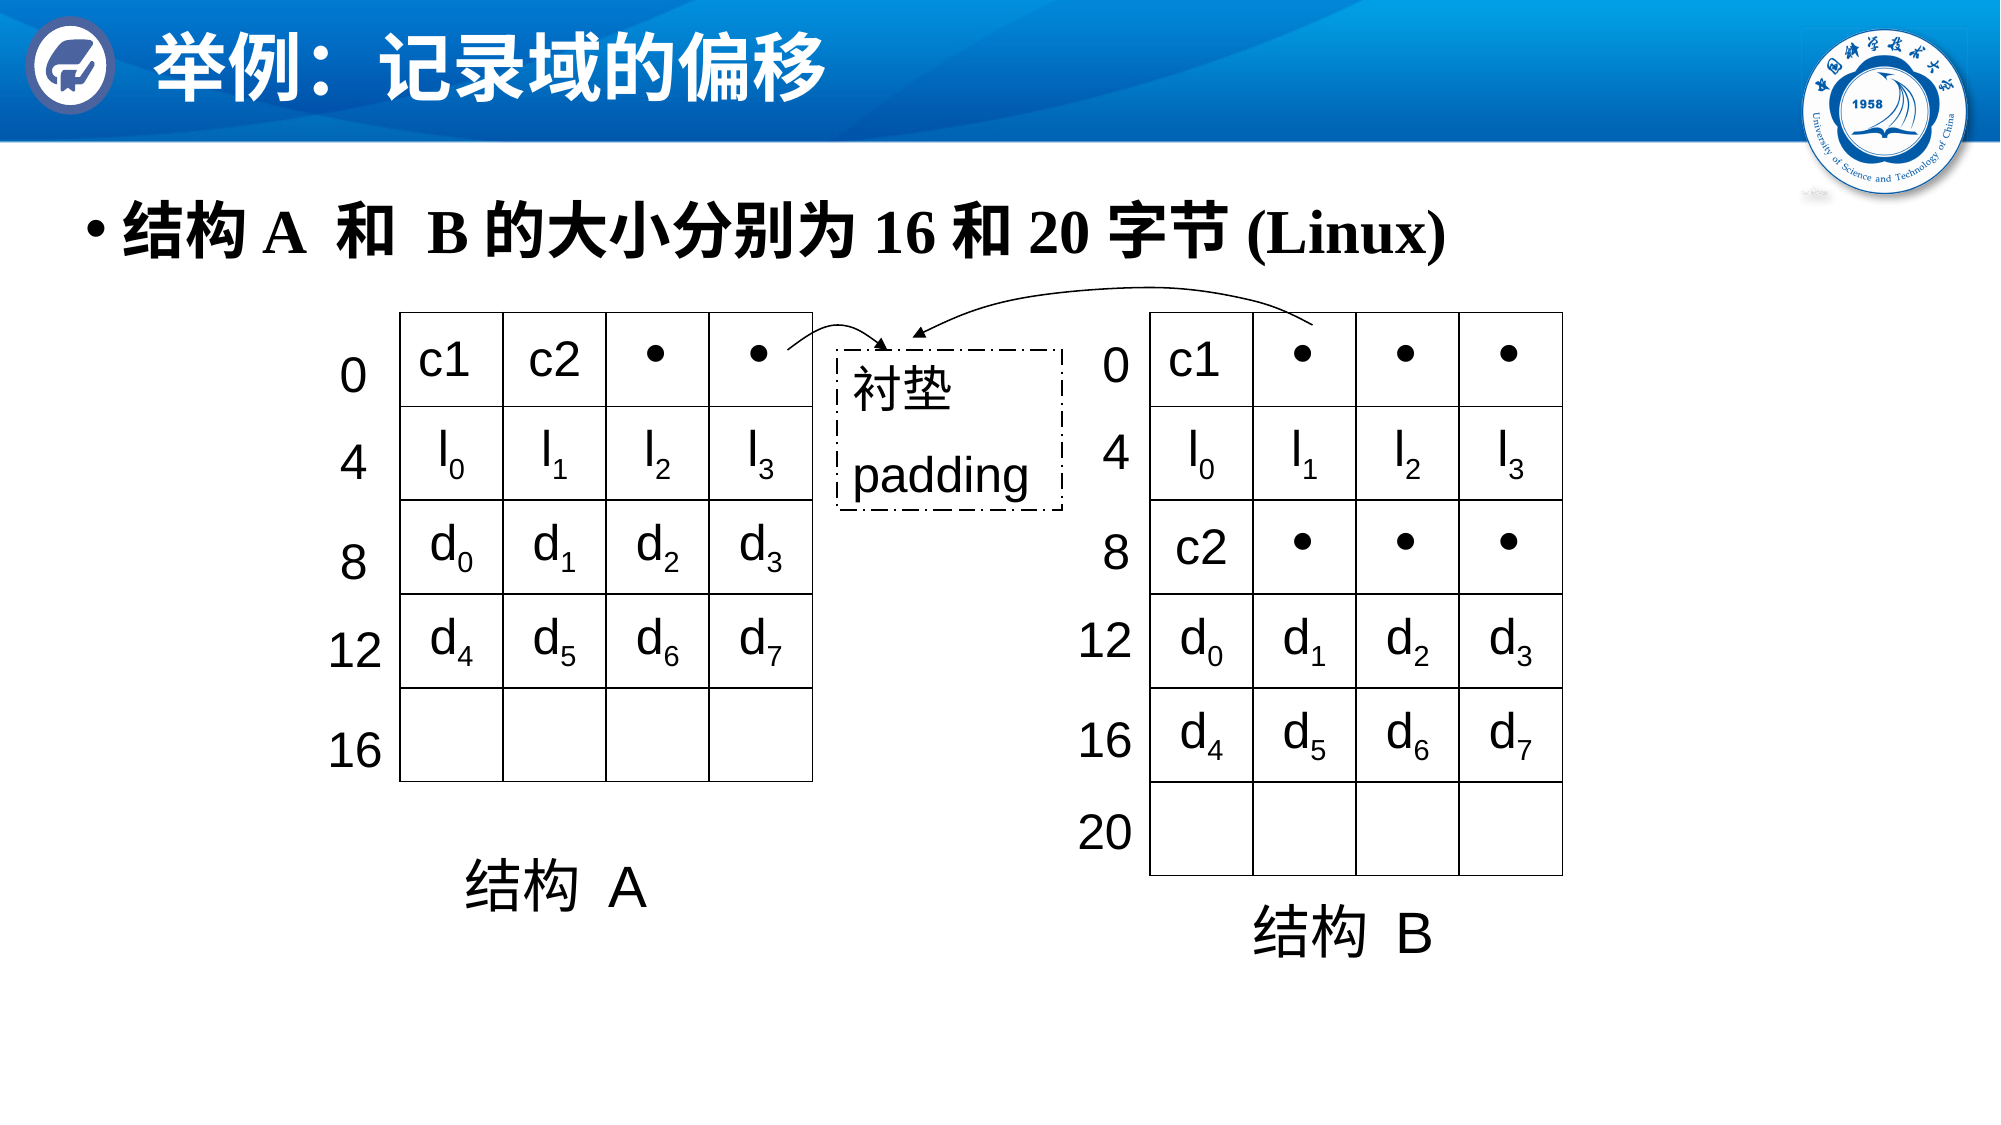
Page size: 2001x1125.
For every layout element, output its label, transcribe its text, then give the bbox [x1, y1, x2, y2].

table_cell d0 [1151, 595, 1252, 687]
text_box 结构 A [449, 841, 738, 927]
table_cell l3 [710, 407, 812, 499]
table_header  [1357, 313, 1458, 406]
table_header  [607, 313, 708, 406]
table_cell l2 [607, 407, 708, 499]
table_cell [607, 689, 708, 781]
text_box 8 [1087, 512, 1138, 588]
text_box 16 [1062, 699, 1150, 775]
table_cell [504, 689, 605, 781]
table_cell d2 [607, 501, 708, 593]
table_cell l0 [401, 407, 502, 499]
table_cell d1 [504, 501, 605, 593]
table_cell d4 [401, 595, 502, 687]
table_cell l2 [1357, 407, 1458, 499]
table_cell  [1357, 501, 1458, 593]
table_cell d7 [1460, 689, 1562, 781]
table_header  [1460, 313, 1562, 406]
table_cell d2 [1357, 595, 1458, 687]
table_header c1 [1151, 327, 1252, 406]
table_cell [1460, 783, 1562, 875]
text_box 衬垫 padding [837, 350, 1063, 510]
table_cell d6 [1357, 689, 1458, 781]
text_box [912, 287, 1313, 338]
table_cell d0 [401, 501, 502, 593]
text_box 8 [324, 522, 375, 598]
text_box 0 [324, 335, 388, 410]
table_cell l1 [504, 407, 605, 499]
table_header  [710, 313, 812, 406]
text_box 16 [312, 710, 400, 785]
table_cell d6 [607, 595, 708, 687]
table_cell l0 [1151, 407, 1252, 499]
title 举例：记录域的偏移 [137, 10, 1707, 132]
text_box [813, 324, 888, 350]
table_cell c2 [1151, 501, 1252, 593]
text_box 4 [1087, 412, 1138, 488]
table_cell d5 [1254, 689, 1355, 781]
table_cell [1151, 783, 1252, 875]
text_box 0 [1087, 331, 1138, 400]
text_box 结构 B [1237, 887, 1525, 973]
table_header  [1254, 313, 1355, 406]
text_box 12 [312, 610, 399, 685]
text_box 20 [1062, 791, 1150, 867]
table_cell [710, 689, 812, 781]
table_cell [1357, 783, 1458, 875]
table_cell d3 [1460, 595, 1562, 687]
table_cell l3 [1460, 407, 1562, 499]
table_cell d1 [1254, 595, 1355, 687]
table_cell d4 [1151, 689, 1252, 781]
table_cell [1254, 783, 1355, 875]
list 结构A 和 B的大小分别为16和20字节(Linux) [70, 172, 1911, 1031]
table_cell d7 [710, 595, 812, 687]
table_cell d3 [710, 501, 812, 593]
picture [0, 0, 2000, 204]
table_header c1 [401, 313, 502, 406]
table_cell [401, 689, 502, 781]
table_cell d5 [504, 595, 605, 687]
table_header c2 [504, 313, 605, 406]
text_box 12 [1062, 599, 1150, 675]
table_cell  [1254, 501, 1355, 593]
table_cell  [1460, 501, 1562, 593]
table_cell l1 [1254, 407, 1355, 499]
text_box 4 [324, 422, 375, 498]
